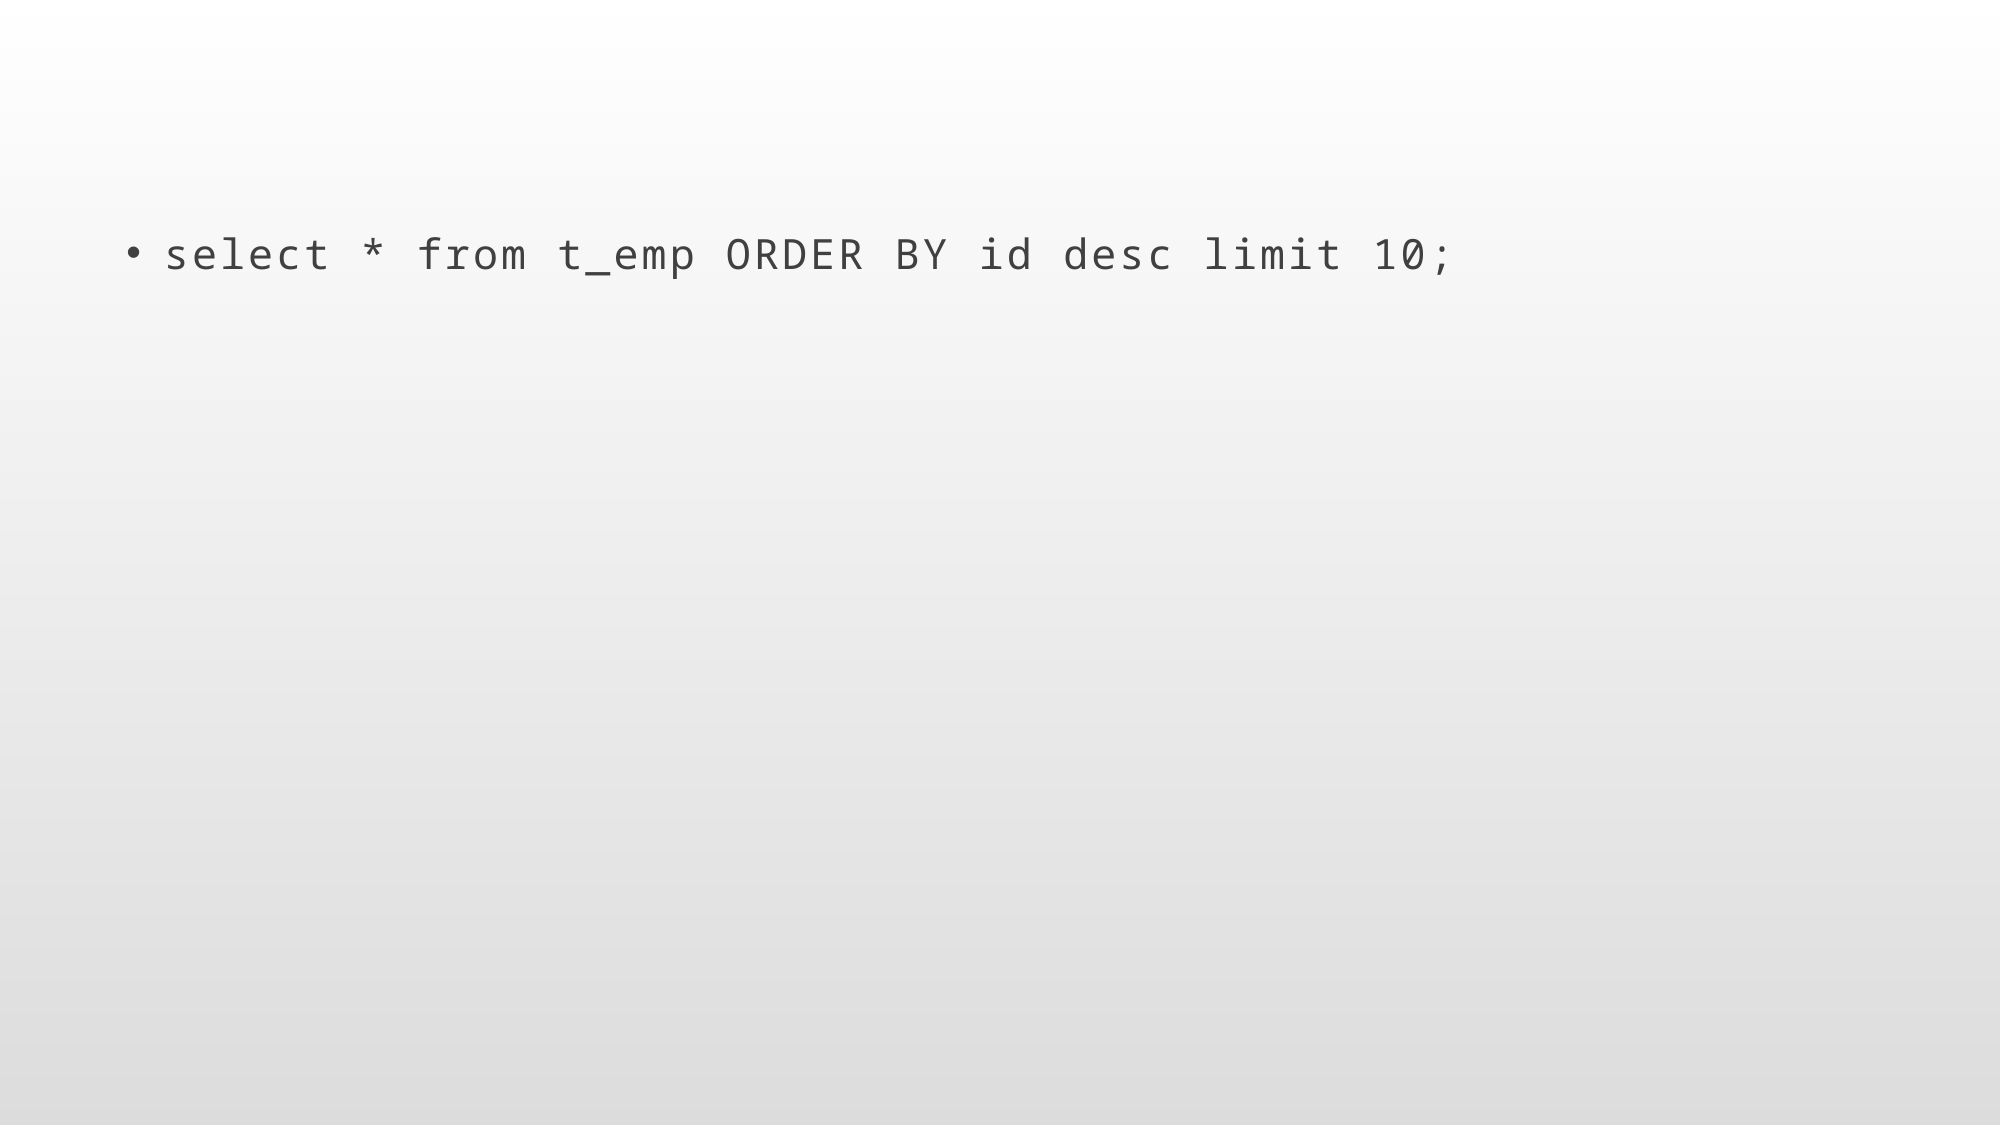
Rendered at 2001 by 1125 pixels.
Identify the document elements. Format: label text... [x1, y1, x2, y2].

list select * from t_emp ORDER BY id desc limit 10; [109, 212, 1891, 1040]
